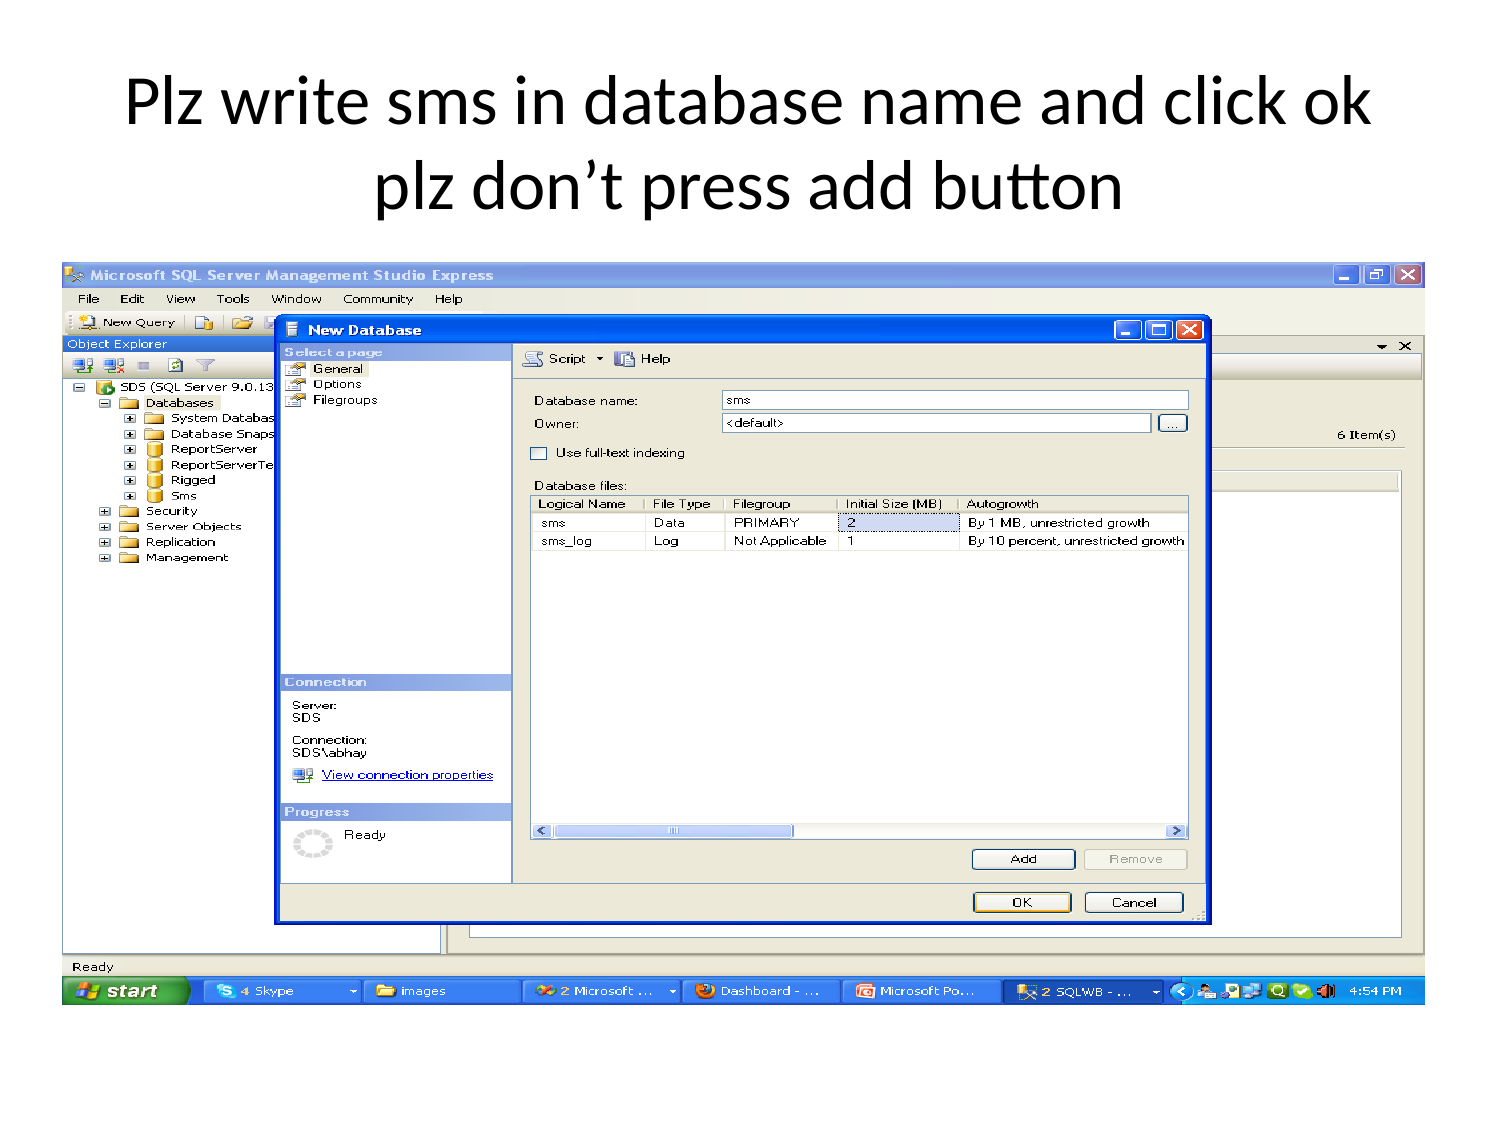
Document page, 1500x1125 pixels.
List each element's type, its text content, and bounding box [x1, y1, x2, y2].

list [62, 262, 1426, 1006]
title Plz write sms in database name and click ok plz don’t press add button [75, 45, 1425, 233]
